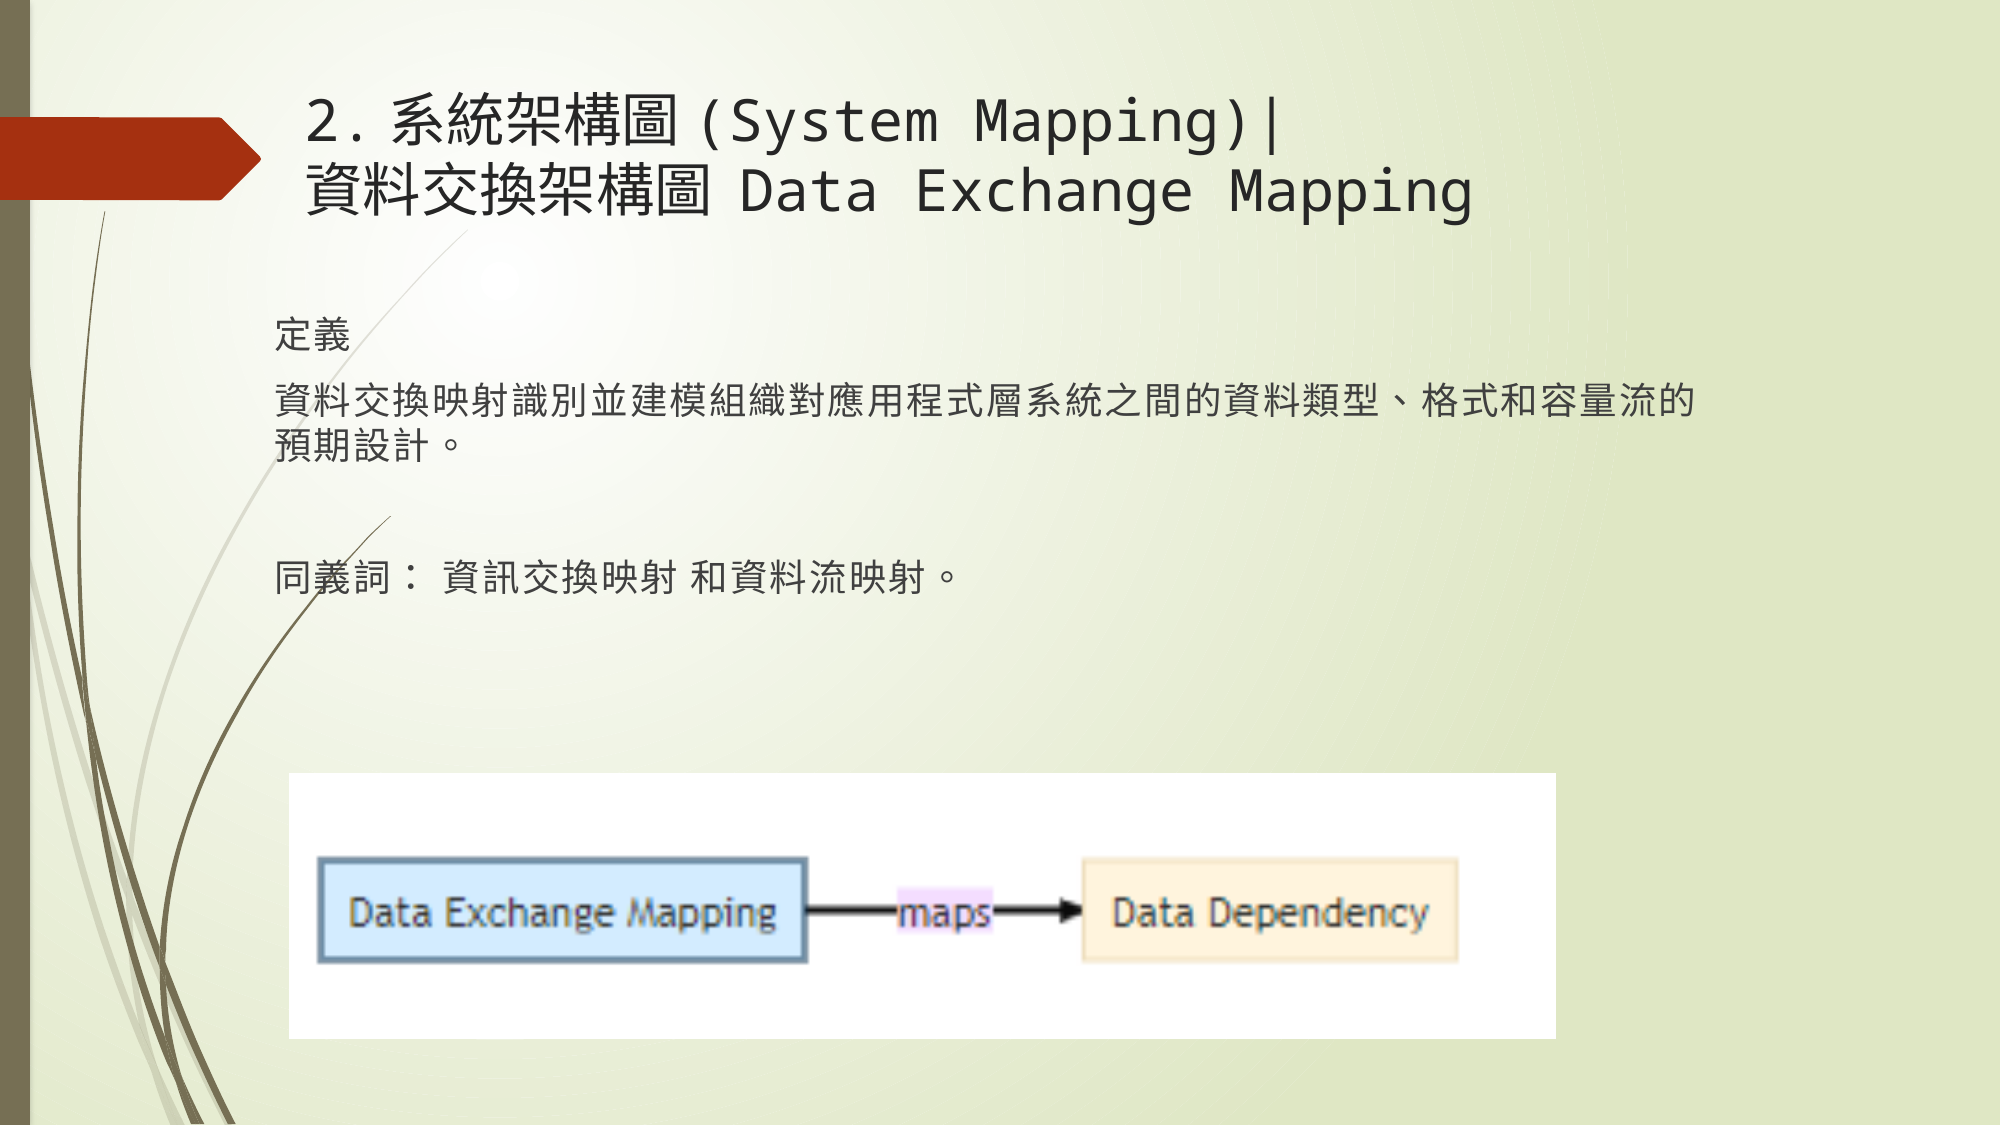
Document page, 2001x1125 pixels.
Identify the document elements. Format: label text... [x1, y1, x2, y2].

list 定義 資料交換映射識別並建模組織對應用程式層系統之間的資料類型、格式和容量流的預期設計。 同義詞： 資訊交換映射 和資料流映射。 [259, 304, 1733, 749]
picture [289, 773, 1557, 1040]
title 2.系統架構圖(System Mapping)| 資料交換架構圖 Data Exchange Mapping [289, 75, 1911, 253]
